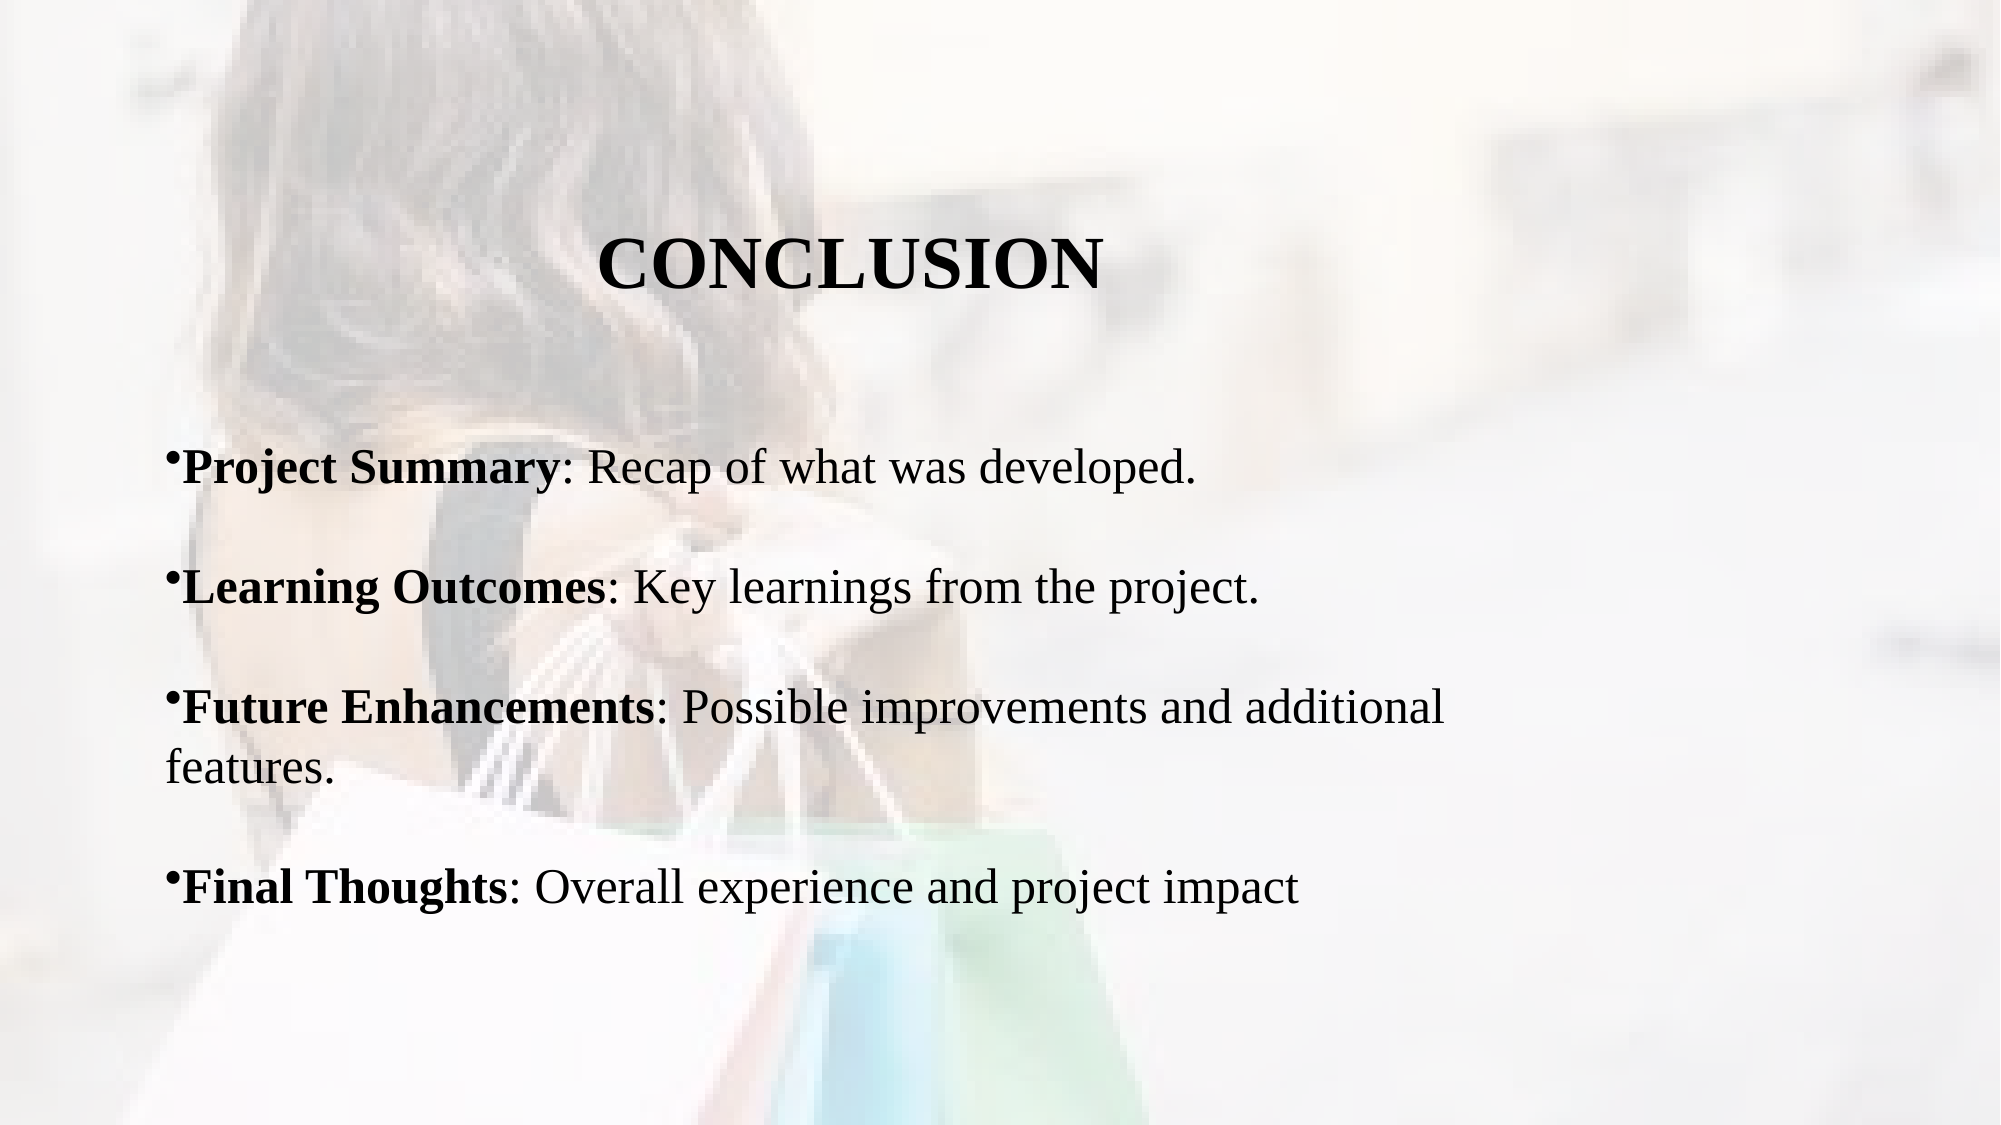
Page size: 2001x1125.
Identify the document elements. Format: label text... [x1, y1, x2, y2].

title CONCLUSION [149, 135, 1848, 313]
list Project Summary: Recap of what was developed. Learning Outcomes: Key learnings from the project. Future Enhancements: Possible improvements and additional features. Final Thoughts: Overall experience and project impact [149, 347, 1643, 1001]
